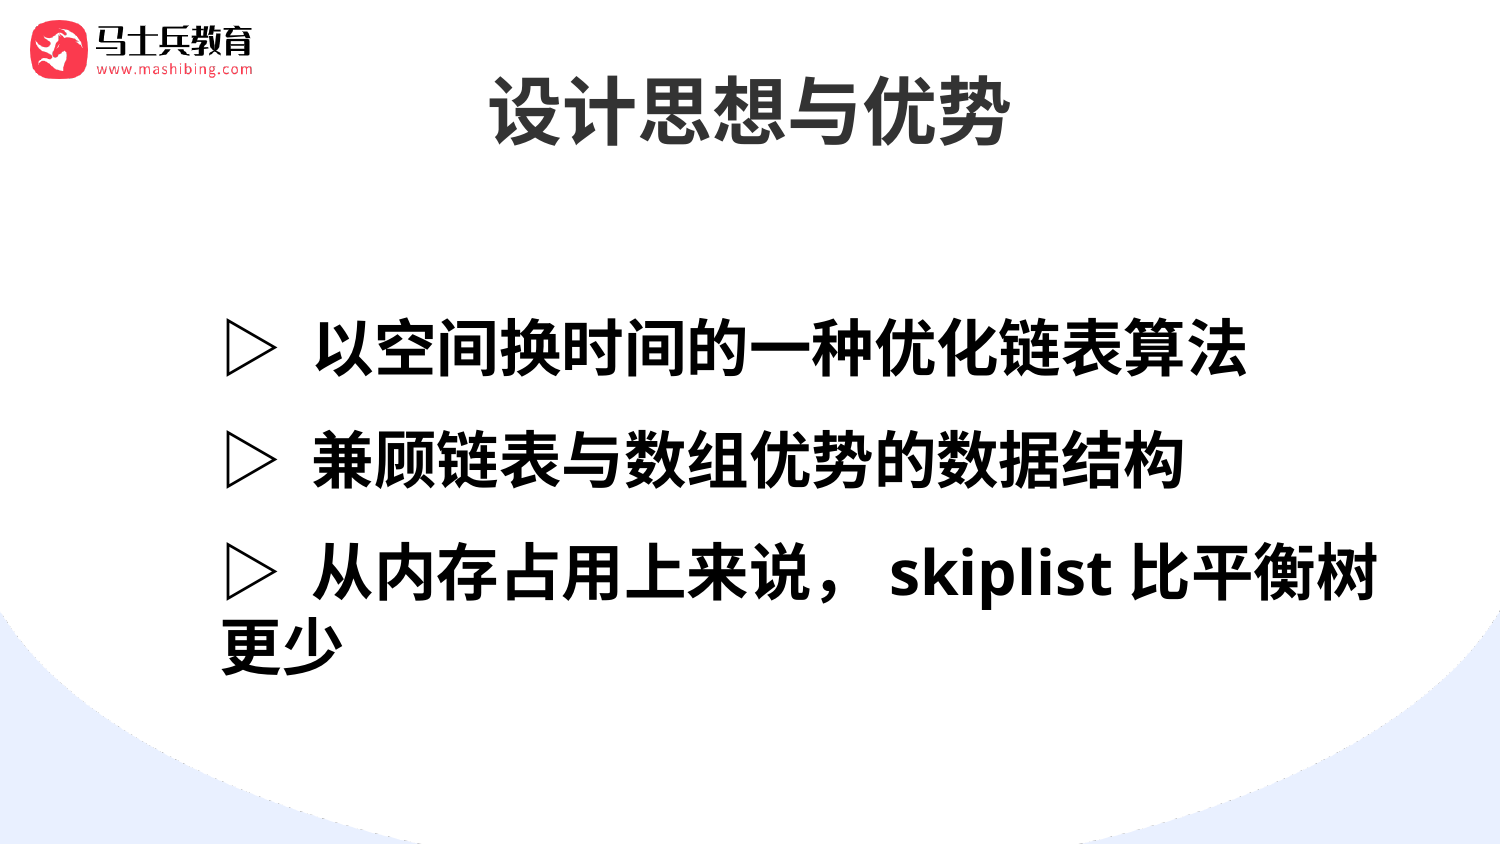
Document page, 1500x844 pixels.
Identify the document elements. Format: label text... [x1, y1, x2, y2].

text_box 设计思想与优势 [285, 40, 1215, 179]
picture [0, 610, 1500, 844]
picture [30, 20, 252, 79]
text_box ▷ 以空间换时间的一种优化链表算法 ▷ 兼顾链表与数组优势的数据结构 ▷ 从内存占用上来说，skiplist比平衡树更少 [205, 210, 1433, 610]
